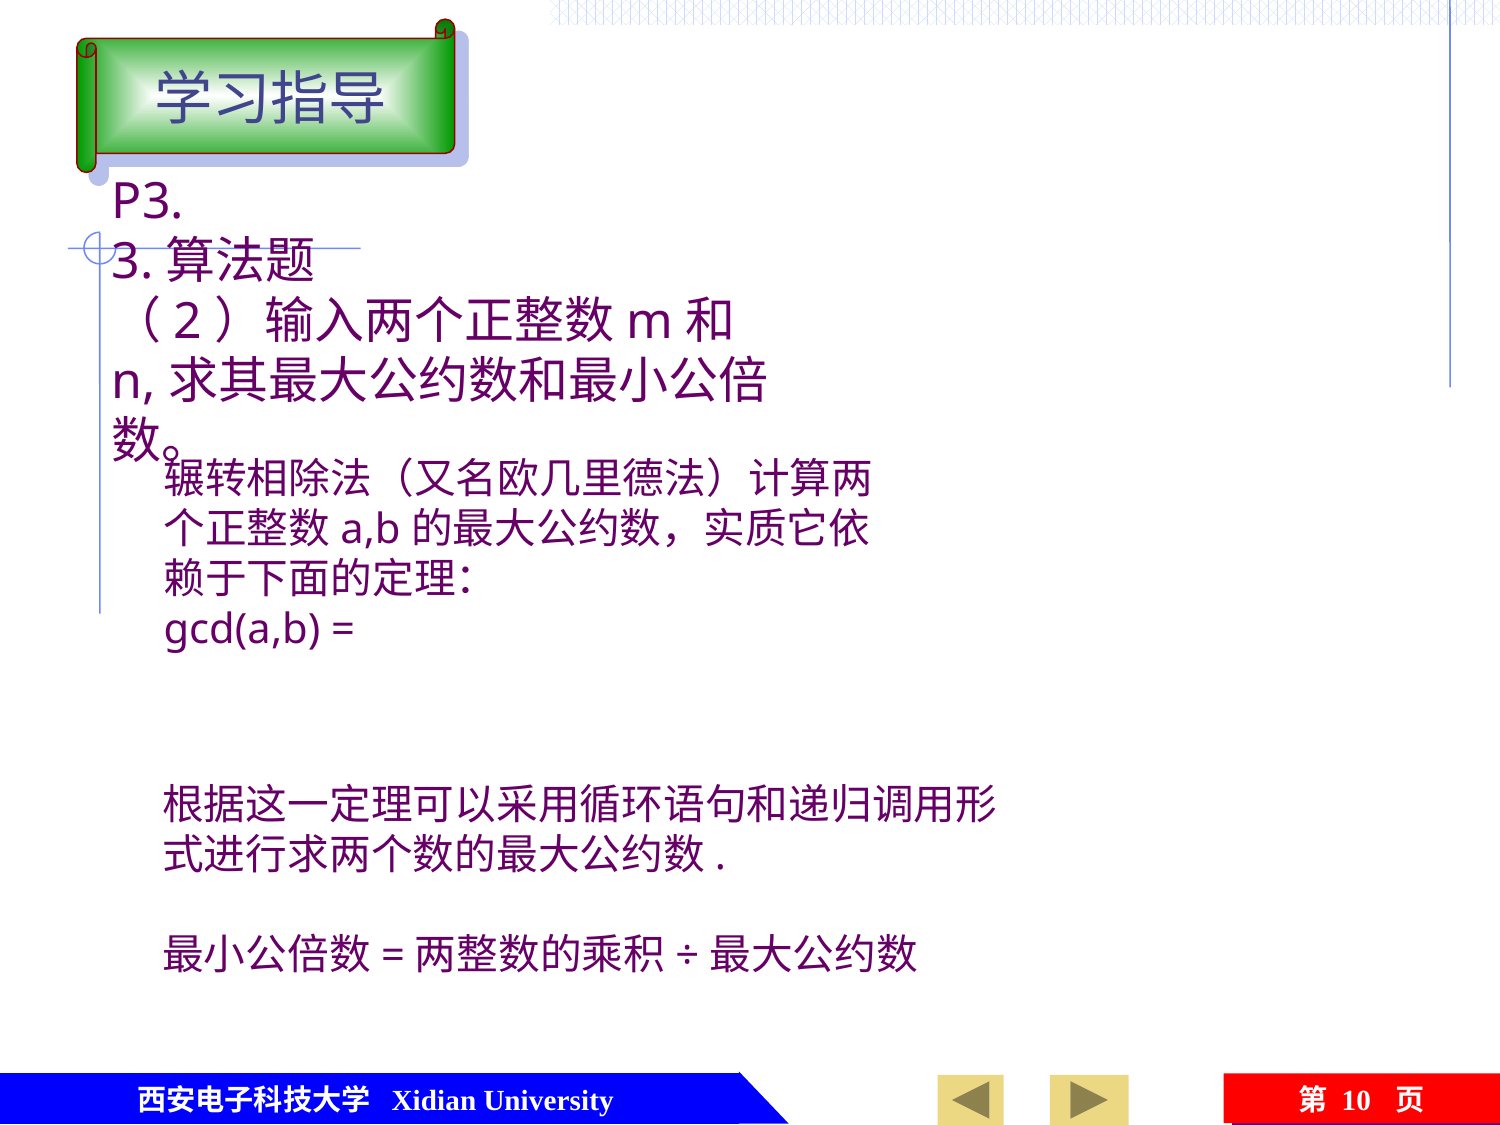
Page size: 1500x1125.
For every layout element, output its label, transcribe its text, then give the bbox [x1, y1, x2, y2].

text_box 学习指导 [76, 19, 455, 173]
text_box 根据这一定理可以采用循环语句和递归调用形式进行求两个数的最大公约数. 最小公倍数=两整数的乘积÷最大公约数 [147, 770, 1054, 986]
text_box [0, 1073, 1500, 1124]
text_box P3. 3.算法题 （2）输入两个正整数m和n,求其最大公约数和最小公倍数。 [97, 160, 787, 476]
